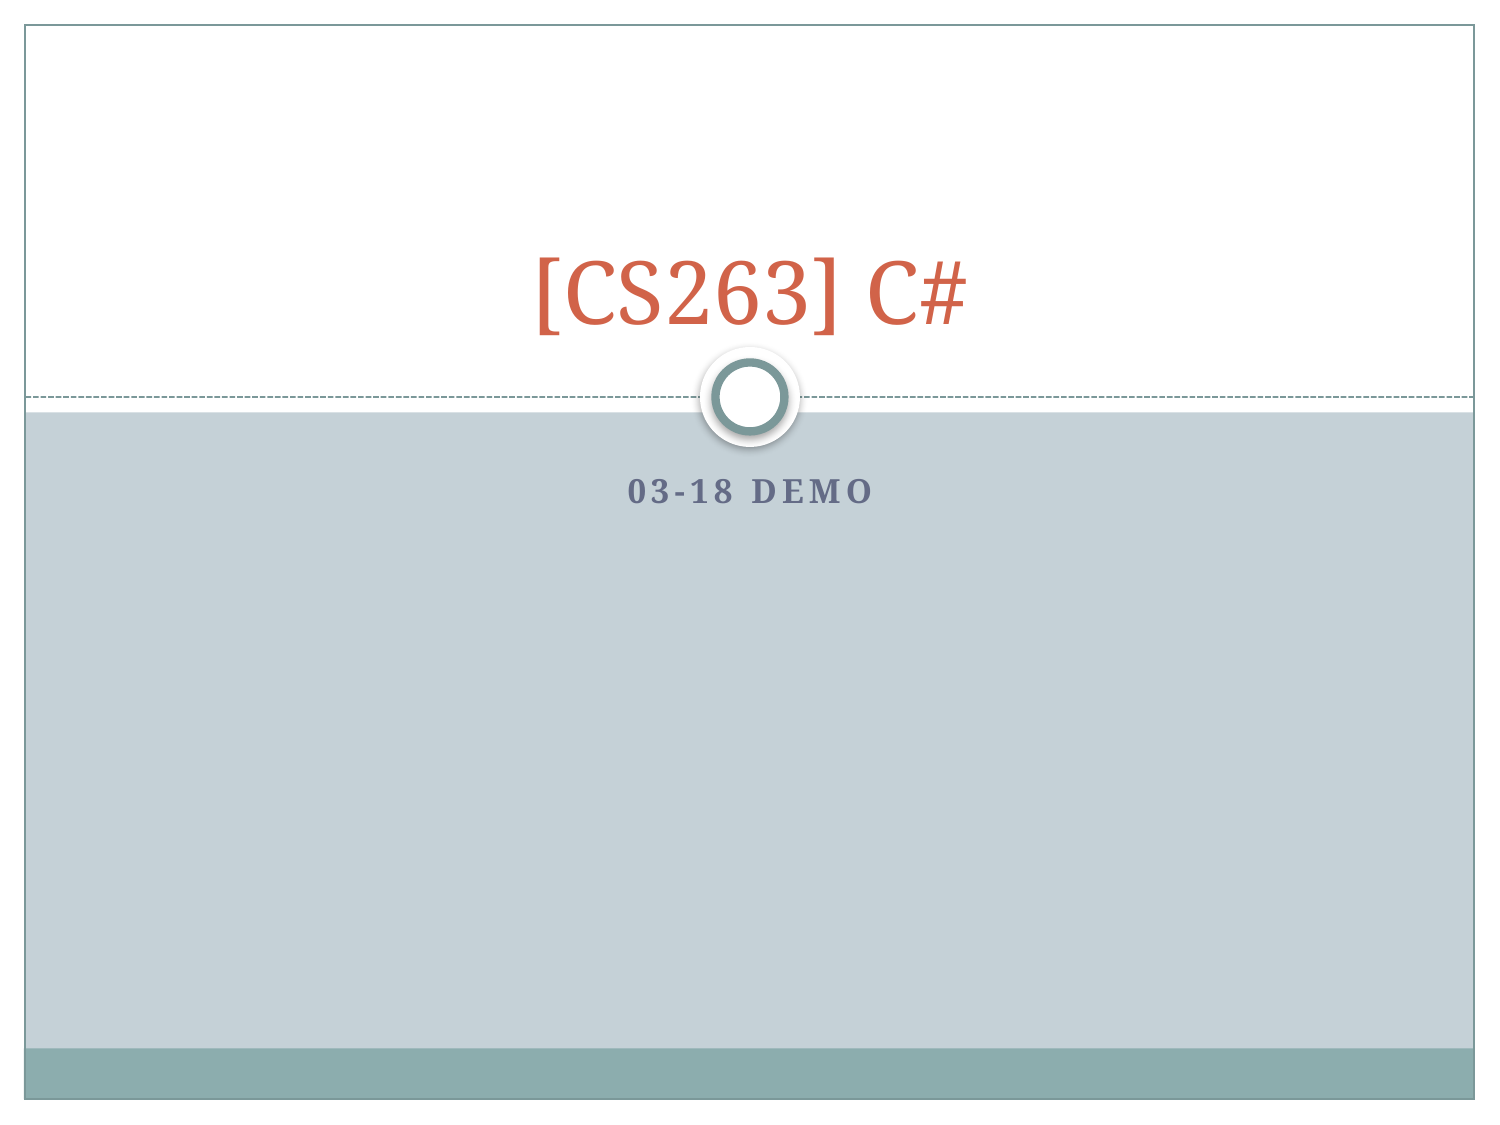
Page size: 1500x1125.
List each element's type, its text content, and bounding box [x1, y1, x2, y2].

subtitle 03-18 DEMO [225, 462, 1275, 750]
title [CS263] C# [112, 62, 1388, 350]
